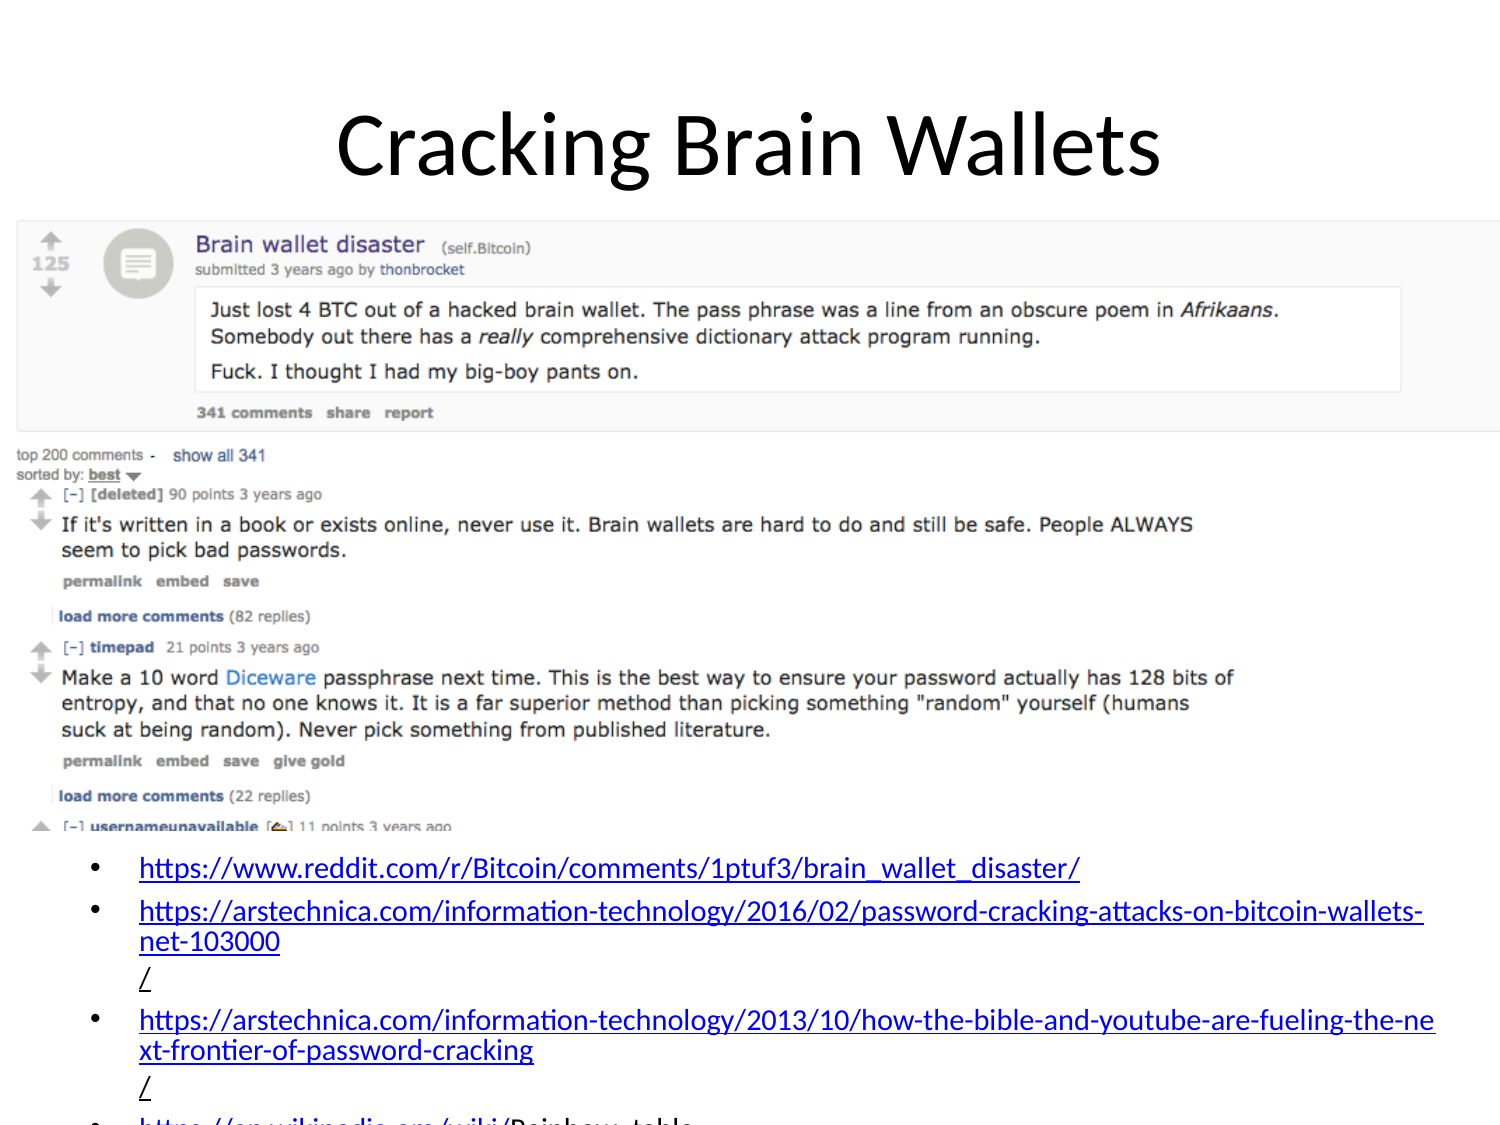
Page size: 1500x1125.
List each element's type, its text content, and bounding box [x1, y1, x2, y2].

list https://www.reddit.com/r/Bitcoin/comments/1ptuf3/brain_wallet_disaster/ https://arstechnica.com/information-technology/2016/02/password-cracking-attacks-on-bitcoin-wallets-net-103000/ https://arstechnica.com/information-technology/2013/10/how-the-bible-and-youtube-are-fueling-the-next-frontier-of-password-cracking/ https://en.wikipedia.org/wiki/Rainbow_table [75, 841, 1455, 1094]
picture [0, 216, 1500, 831]
title Cracking Brain Wallets [75, 45, 1425, 215]
